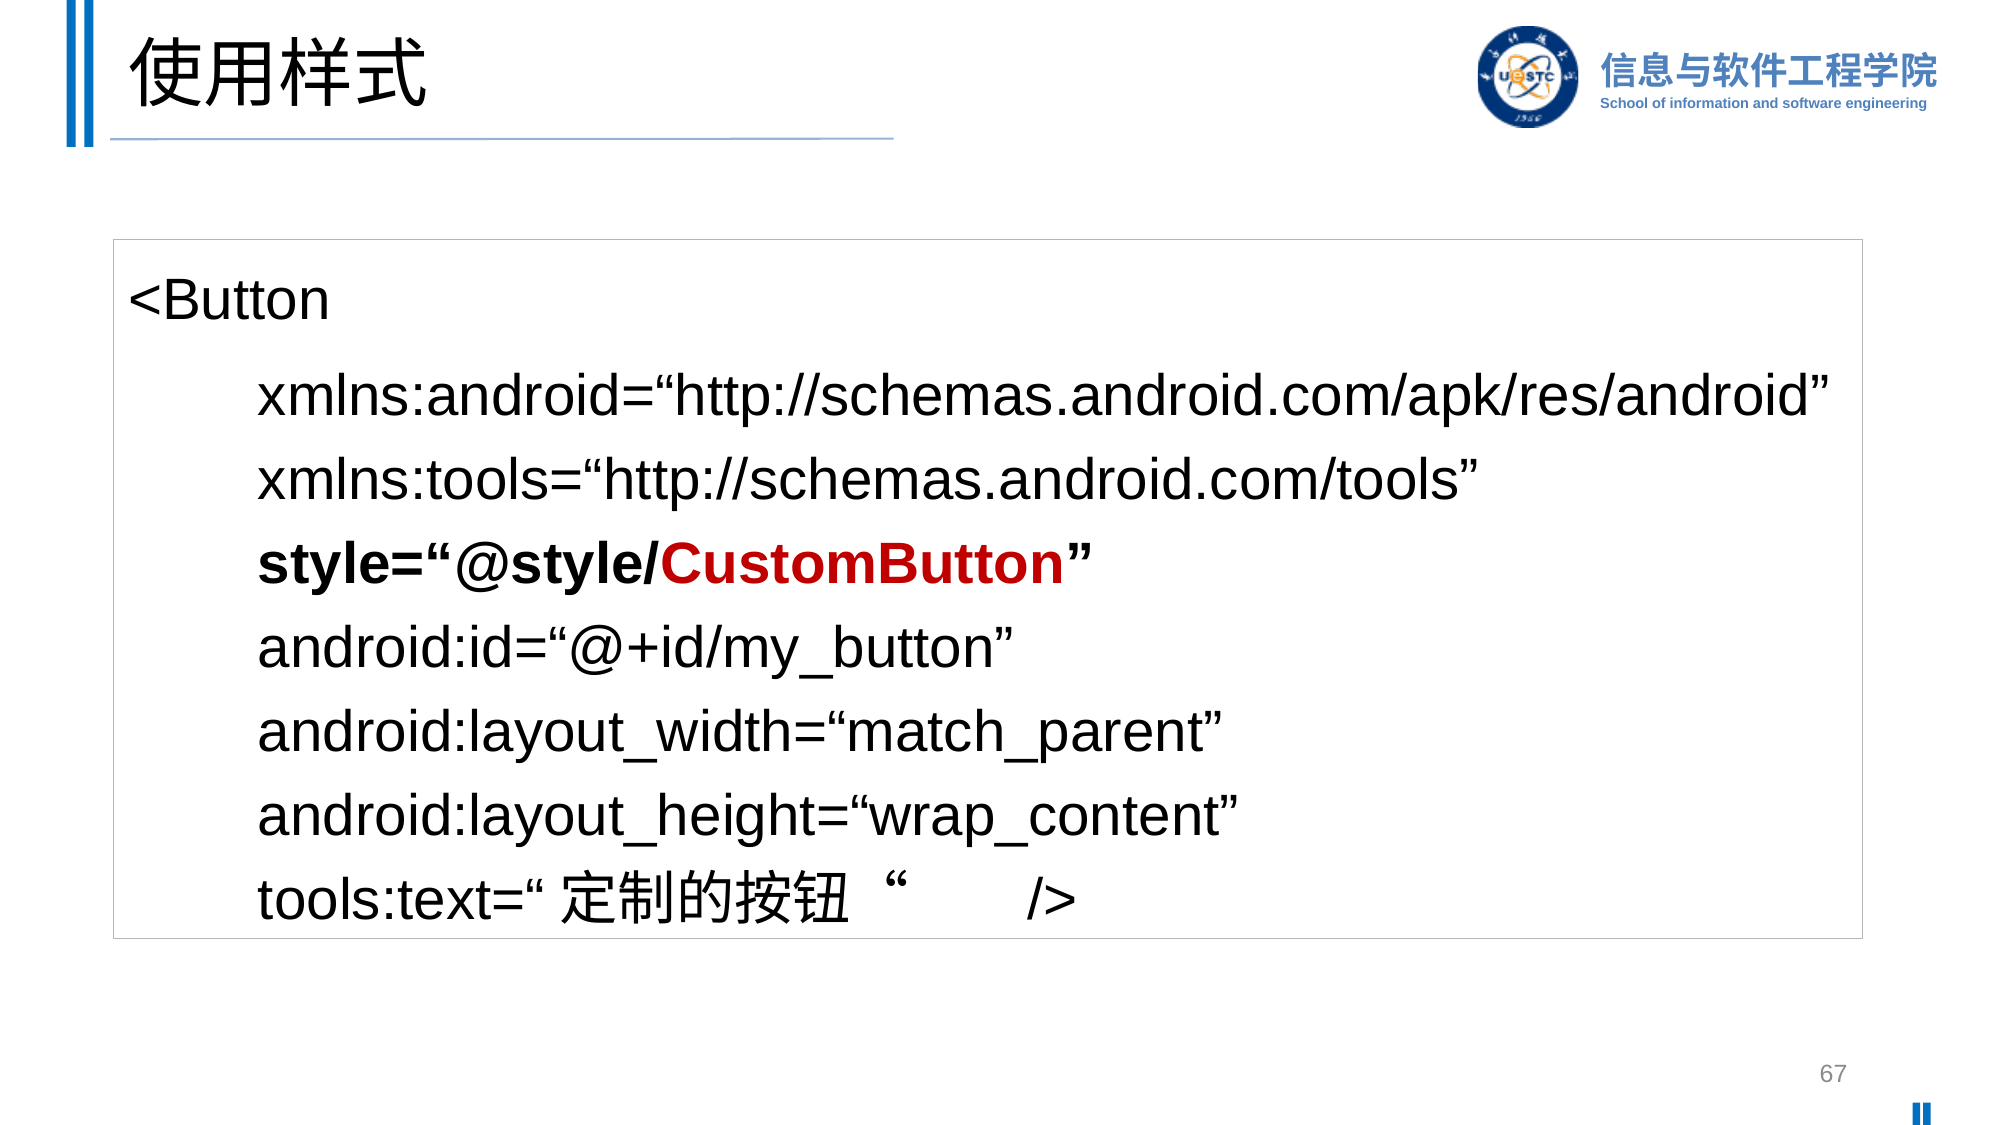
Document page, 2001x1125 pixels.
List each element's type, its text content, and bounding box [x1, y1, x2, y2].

slide_number 67 [1412, 1042, 1863, 1103]
text_box <Button xmlns:android=“http://schemas.android.com/apk/res/android” xmlns:tools=“http://schemas.android.com/tools” style=“@style/CustomButton” android:id=“@+id/my_button” android:layout_width=“match_parent” android:layout_height=“wrap_content” tools:text=“定制的按钮“ /> [113, 239, 1863, 939]
title 使用样式 [113, 10, 1839, 143]
